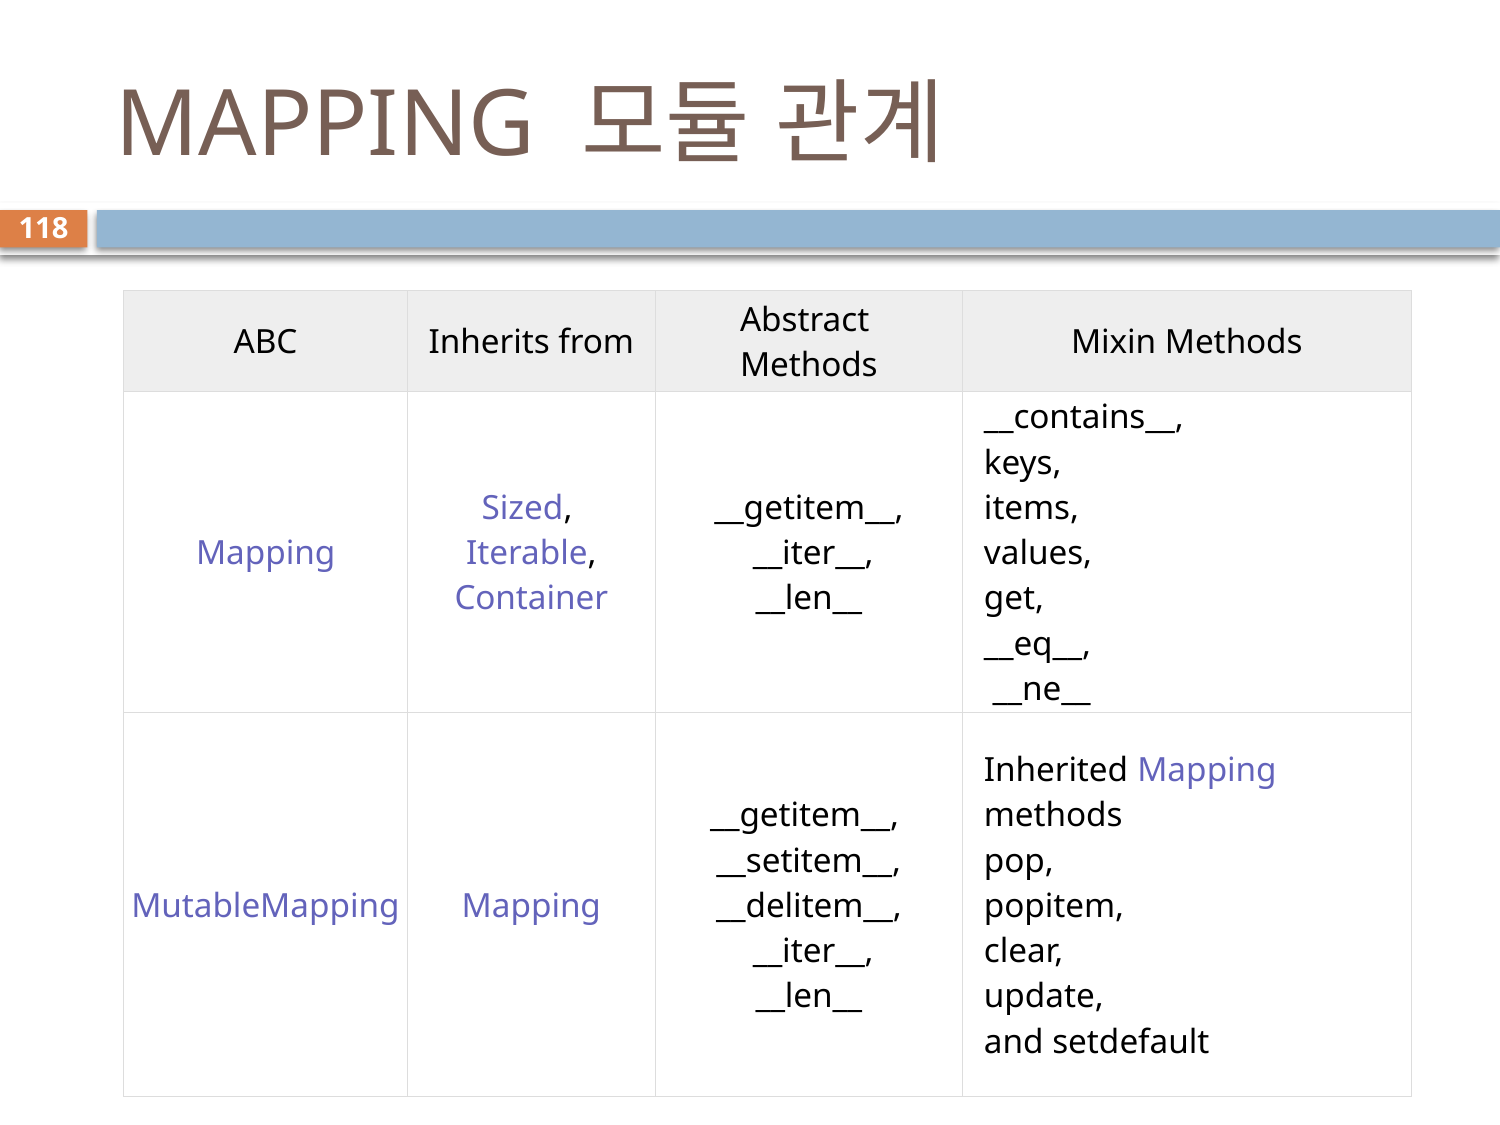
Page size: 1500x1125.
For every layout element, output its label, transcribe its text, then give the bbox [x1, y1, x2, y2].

table_cell MutableMapping [124, 713, 407, 1096]
table_cell __contains__, keys, items, values, get, __eq__, __ne__ [963, 392, 1411, 712]
title MAPPING 모듈 관계 [100, 37, 1438, 200]
table_header Abstract Methods [656, 291, 962, 391]
table_cell __getitem__, __iter__, __len__ [656, 392, 962, 712]
table_header Inherits from [408, 291, 655, 391]
table_cell Mapping [124, 392, 407, 712]
table_header Mixin Methods [963, 291, 1411, 391]
table_cell Inherited Mapping methods pop, popitem, clear, update, and setdefault [963, 713, 1411, 1096]
slide_number 118 [0, 208, 88, 249]
table_cell __getitem__, __setitem__, __delitem__, __iter__, __len__ [656, 713, 962, 1096]
table_cell Mapping [408, 713, 655, 1096]
table_cell Sized, Iterable, Container [408, 392, 655, 712]
table_header ABC [124, 291, 407, 391]
